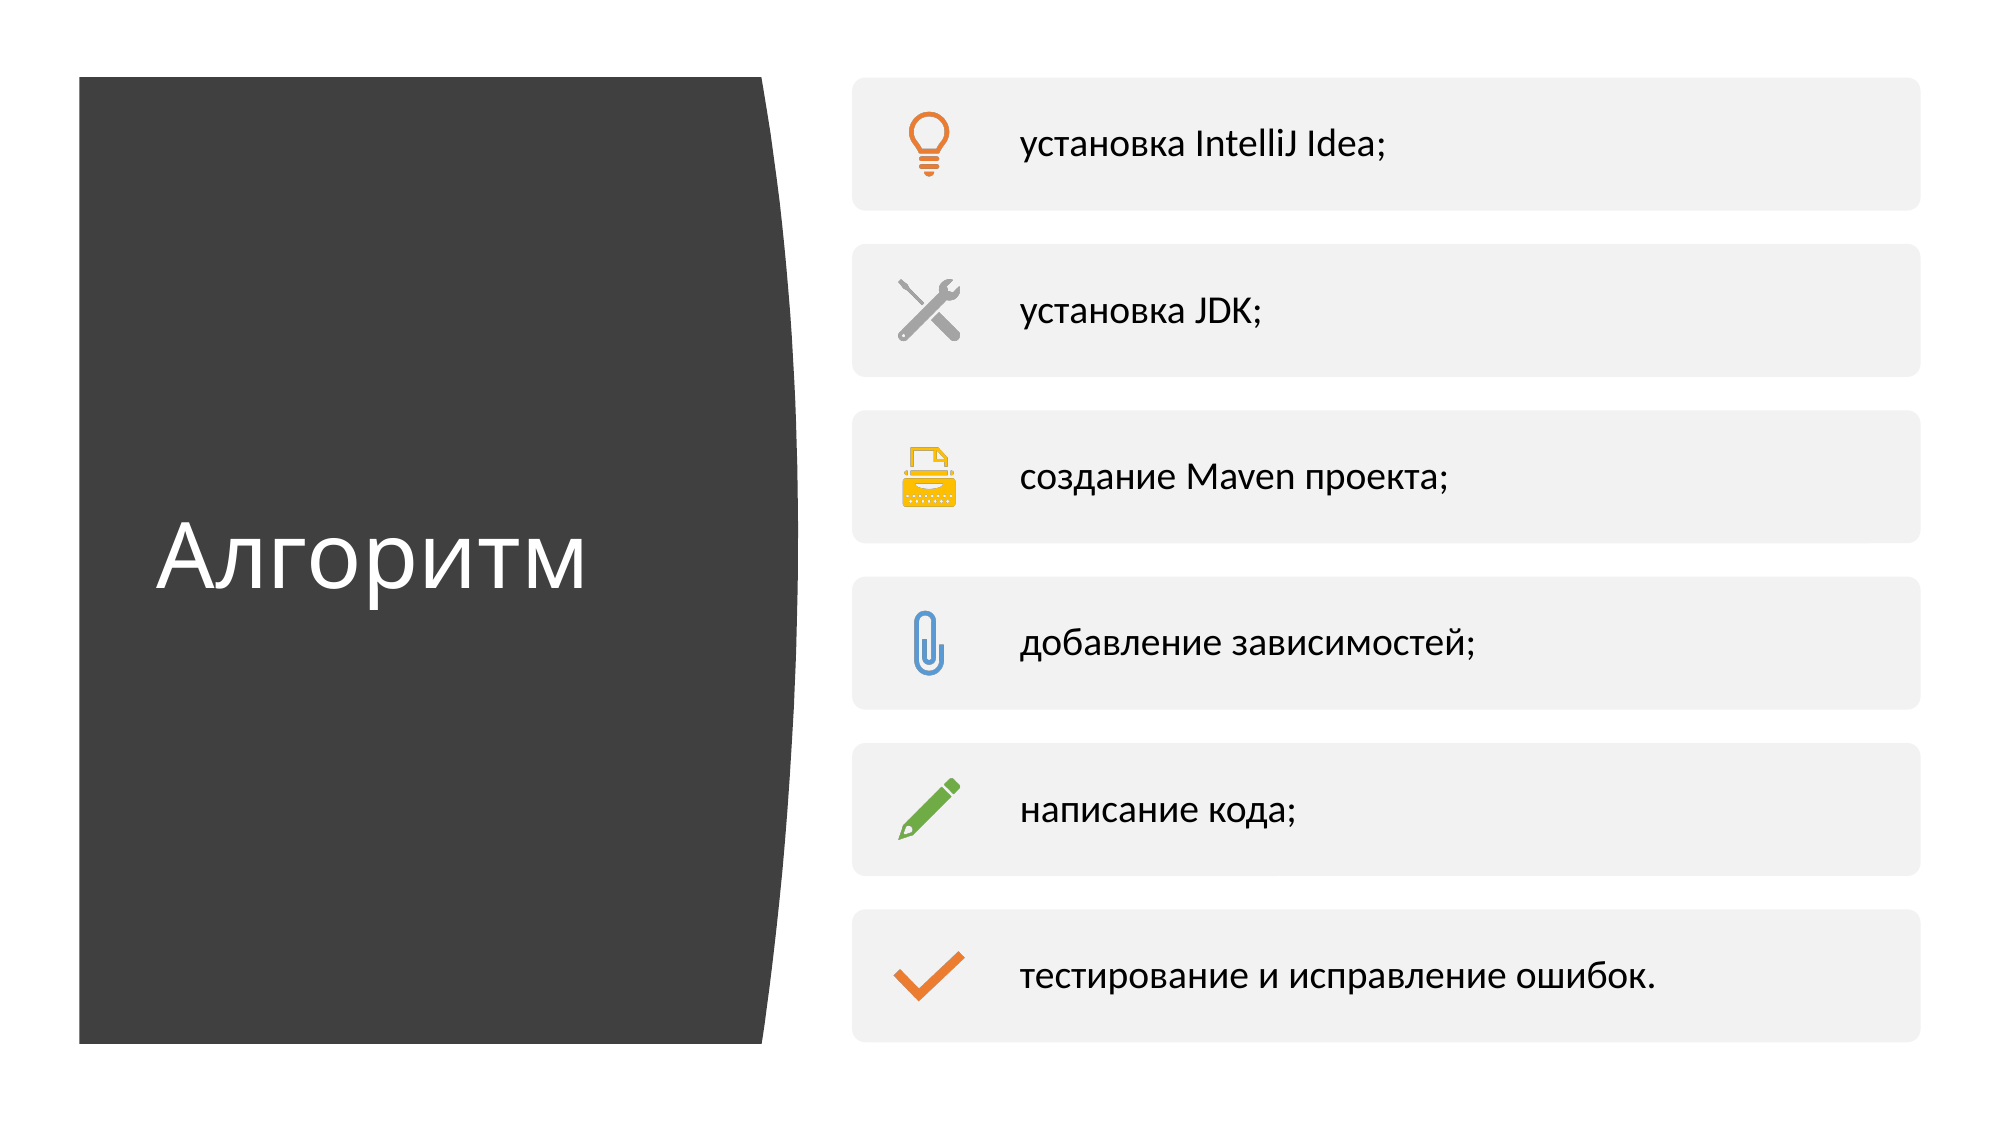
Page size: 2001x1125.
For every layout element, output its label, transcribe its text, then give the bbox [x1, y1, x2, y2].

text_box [852, 77, 1921, 1043]
title Алгоритм [141, 166, 702, 953]
text_box [78, 76, 800, 1045]
